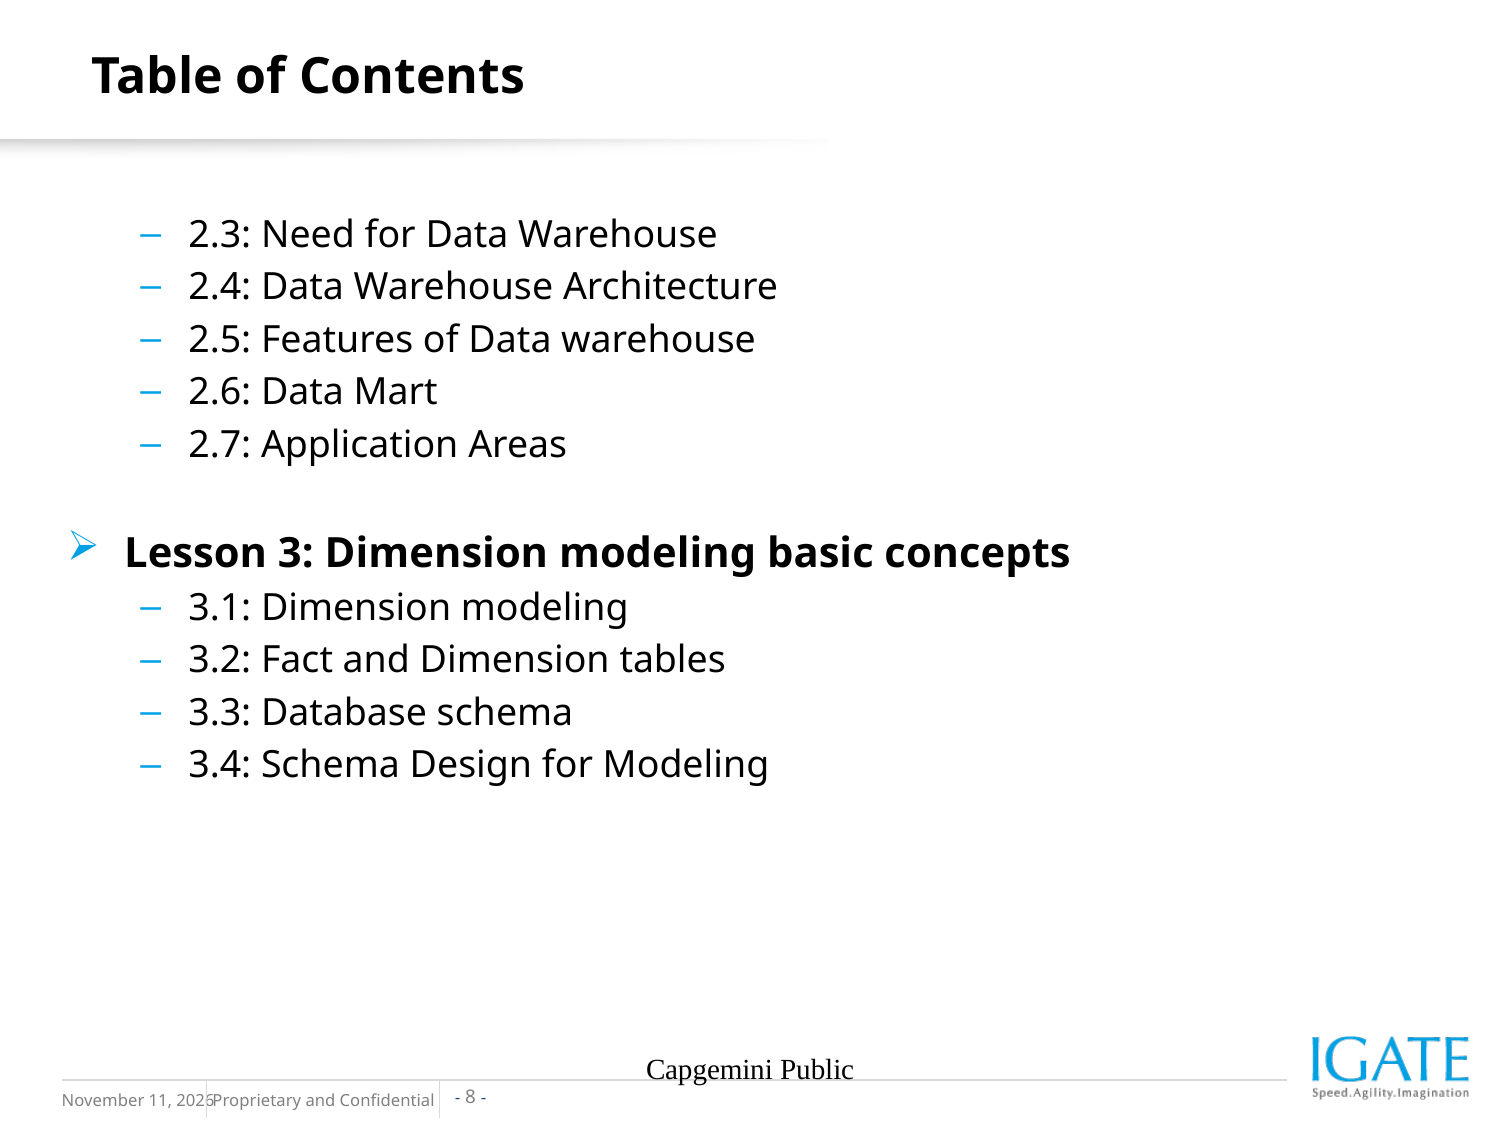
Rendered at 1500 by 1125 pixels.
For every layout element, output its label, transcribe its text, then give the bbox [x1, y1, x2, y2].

picture [1304, 1028, 1475, 1105]
picture [0, 112, 919, 174]
footer Capgemini Public [512, 1042, 988, 1103]
text_box 2.3: Need for Data Warehouse 2.4: Data Warehouse Architecture 2.5: Features of Data warehouse 2.6: Data Mart 2.7: Application Areas Lesson 3: Dimension modeling basic concepts 3.1: Dimension modeling 3.2: Fact and Dimension tables 3.3: Database schema 3.4: Schema Design for Modeling [52, 202, 1403, 1027]
text_box Table of Contents [76, 20, 1414, 138]
